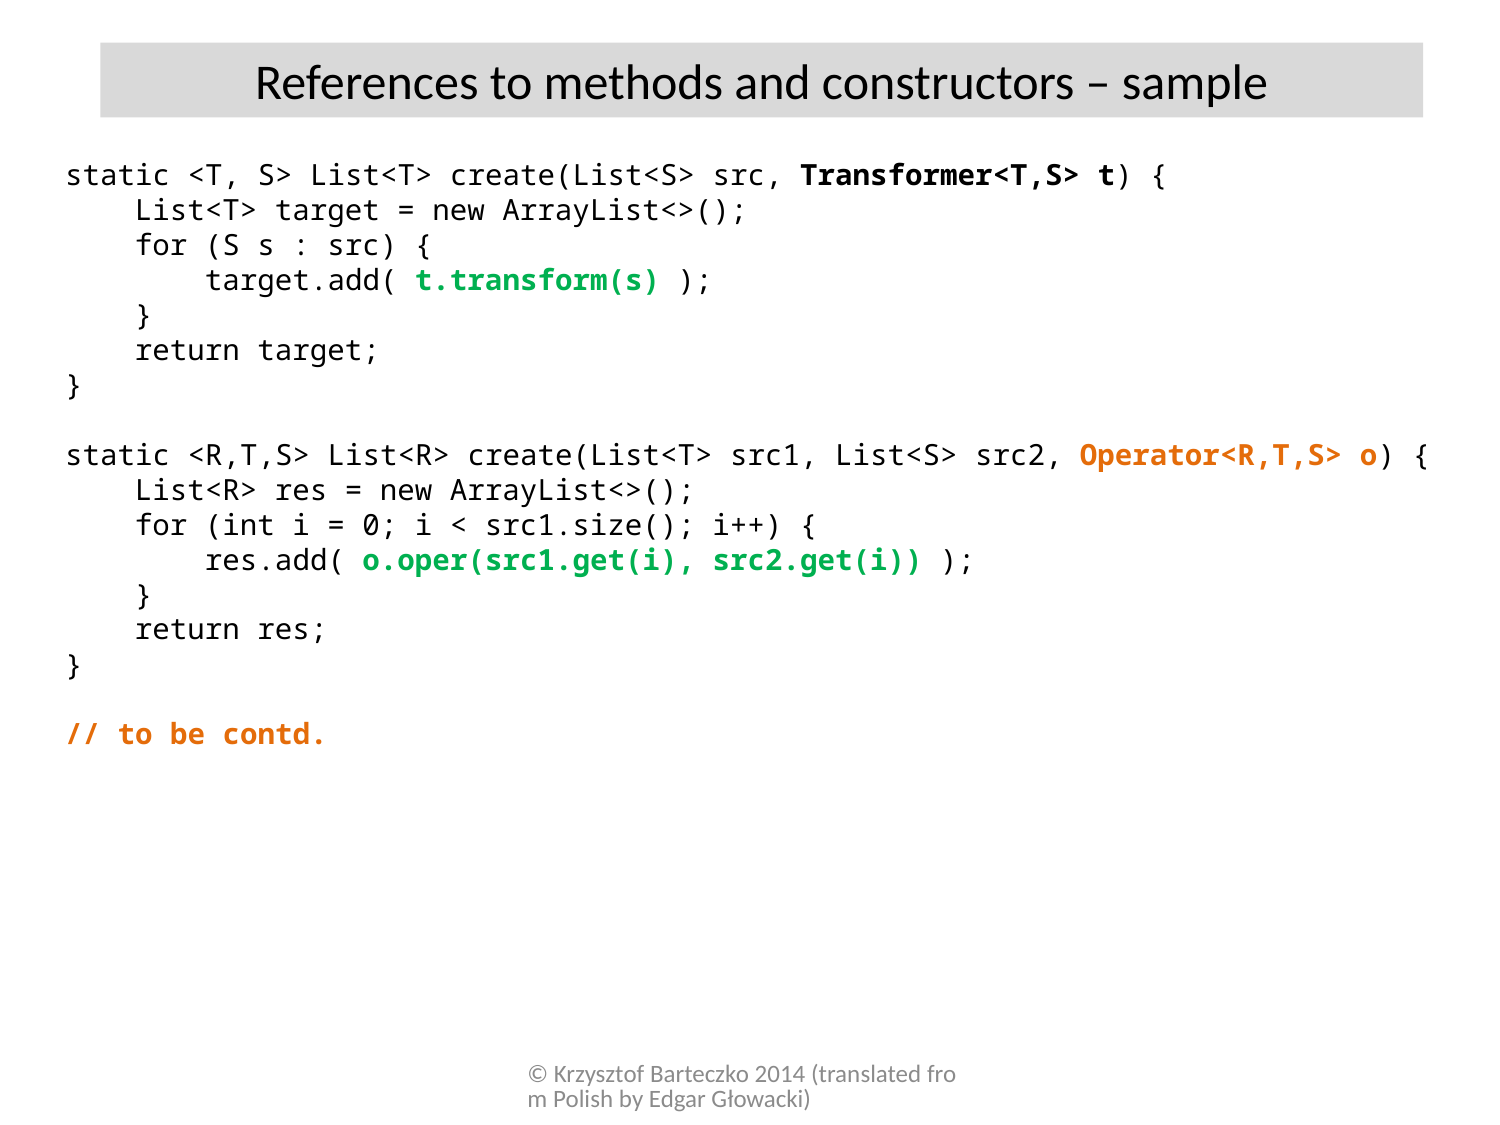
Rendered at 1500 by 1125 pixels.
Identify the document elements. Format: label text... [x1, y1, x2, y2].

text_box static <T, S> List<T> create(List<S> src, Transformer<T,S> t) { List<T> target = new ArrayList<>(); for (S s : src) { target.add( t.transform(s) ); } return target; } static <R,T,S> List<R> create(List<T> src1, List<S> src2, Operator<R,T,S> o) { List<R> res = new ArrayList<>(); for (int i = 0; i < src1.size(); i++) { res.add( o.oper(src1.get(i), src2.get(i)) ); } return res; } // to be contd. [50, 148, 1450, 759]
footer © Krzysztof Barteczko 2014 (translated from Polish by Edgar Głowacki) [512, 1042, 988, 1103]
text_box References to methods and constructors – sample [100, 42, 1424, 118]
